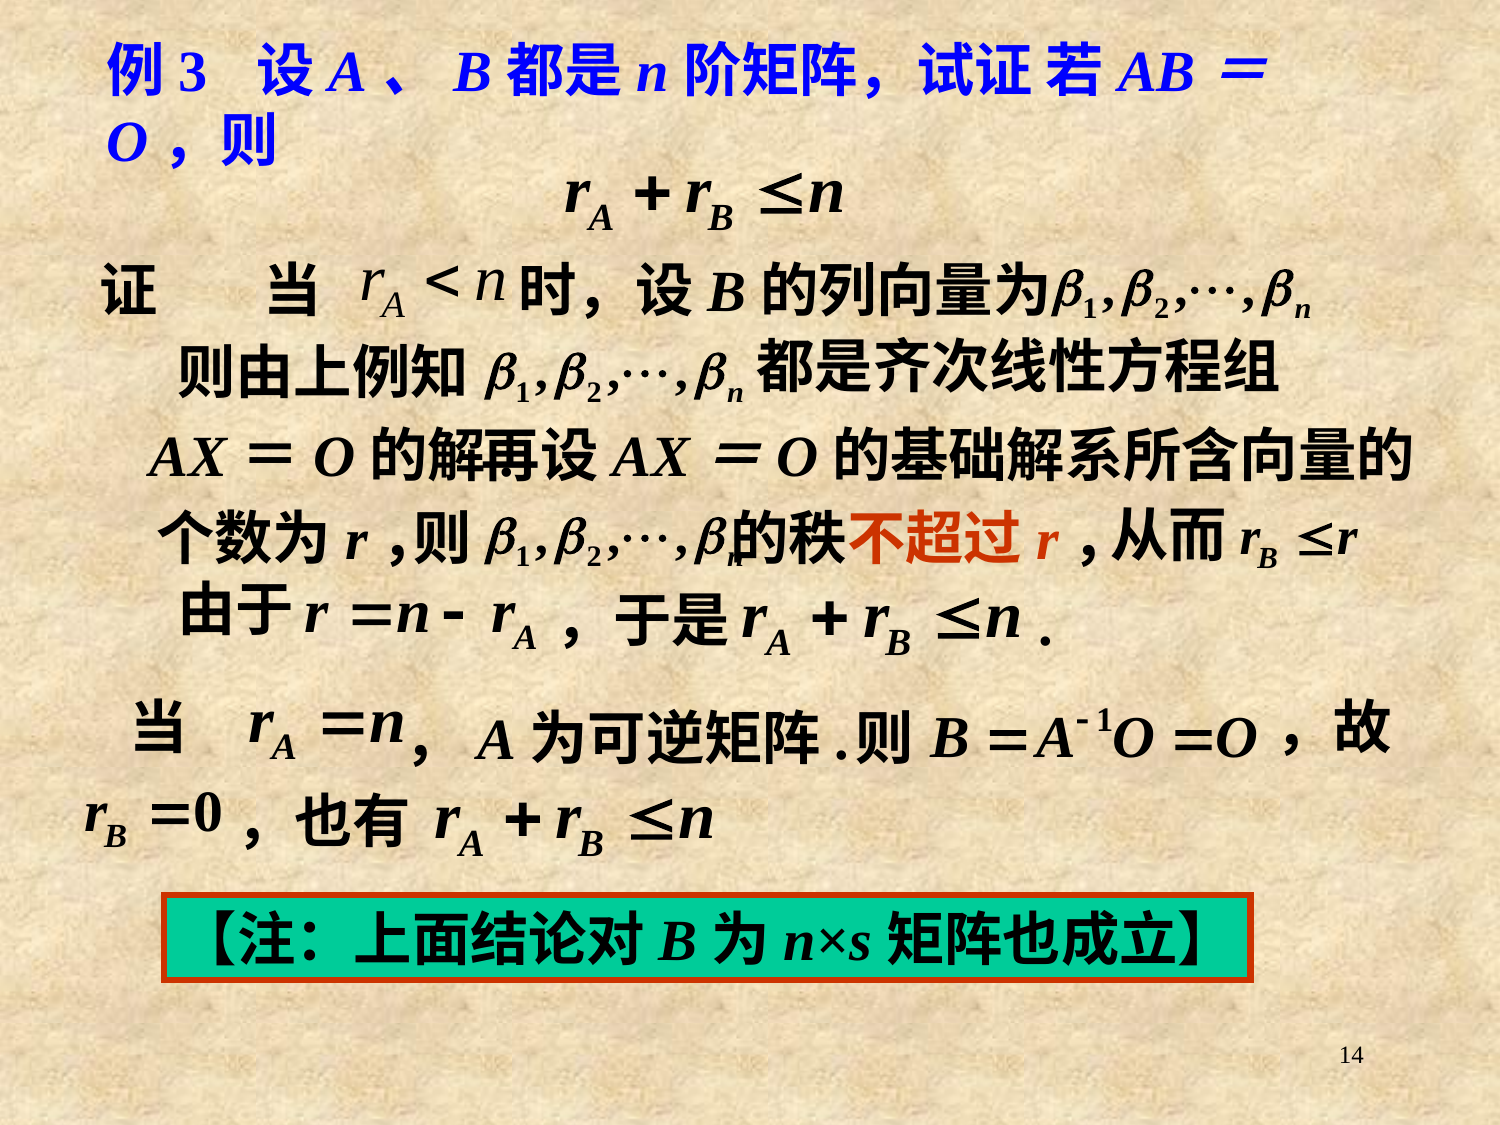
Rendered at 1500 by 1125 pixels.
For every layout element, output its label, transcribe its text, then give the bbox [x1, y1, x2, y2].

text_box 的秩不超过r， [715, 493, 1146, 579]
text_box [920, 693, 1269, 771]
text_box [426, 776, 725, 868]
text_box AX＝O的解. [134, 410, 467, 496]
text_box 则 [398, 493, 487, 574]
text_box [476, 340, 751, 411]
text_box 都是齐次线性方程组 [742, 321, 1297, 407]
text_box 时，设B的列向量为 [521, 245, 1067, 330]
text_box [239, 682, 415, 771]
text_box ，也有 [232, 777, 423, 862]
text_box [350, 240, 517, 329]
text_box 则由上例知 [162, 328, 474, 410]
text_box ，A为可逆矩阵. [417, 694, 841, 779]
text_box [1043, 256, 1319, 328]
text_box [76, 776, 231, 857]
text_box 证 当 [84, 245, 337, 330]
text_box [733, 575, 1032, 667]
text_box 再设AX＝O的基础解系所含向量的 [467, 410, 1430, 496]
text_box 【注：上面结论对B为n×s矩阵也成立】 [164, 895, 1251, 980]
text_box 由于 [162, 564, 309, 650]
text_box 从而 [1095, 490, 1242, 576]
text_box . [1035, 579, 1069, 665]
picture [0, 0, 1500, 1125]
text_box 当 [114, 682, 203, 768]
text_box ，故 [1260, 682, 1407, 768]
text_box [555, 150, 855, 242]
text_box ，于是 [551, 584, 728, 661]
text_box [1232, 504, 1371, 578]
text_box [296, 575, 547, 660]
text_box 个数为r， [141, 493, 398, 579]
text_box 则 [841, 694, 921, 779]
title 例3 设A、B都是n阶矩阵，试证 若AB＝O，则 [90, 66, 1367, 140]
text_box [476, 504, 751, 576]
